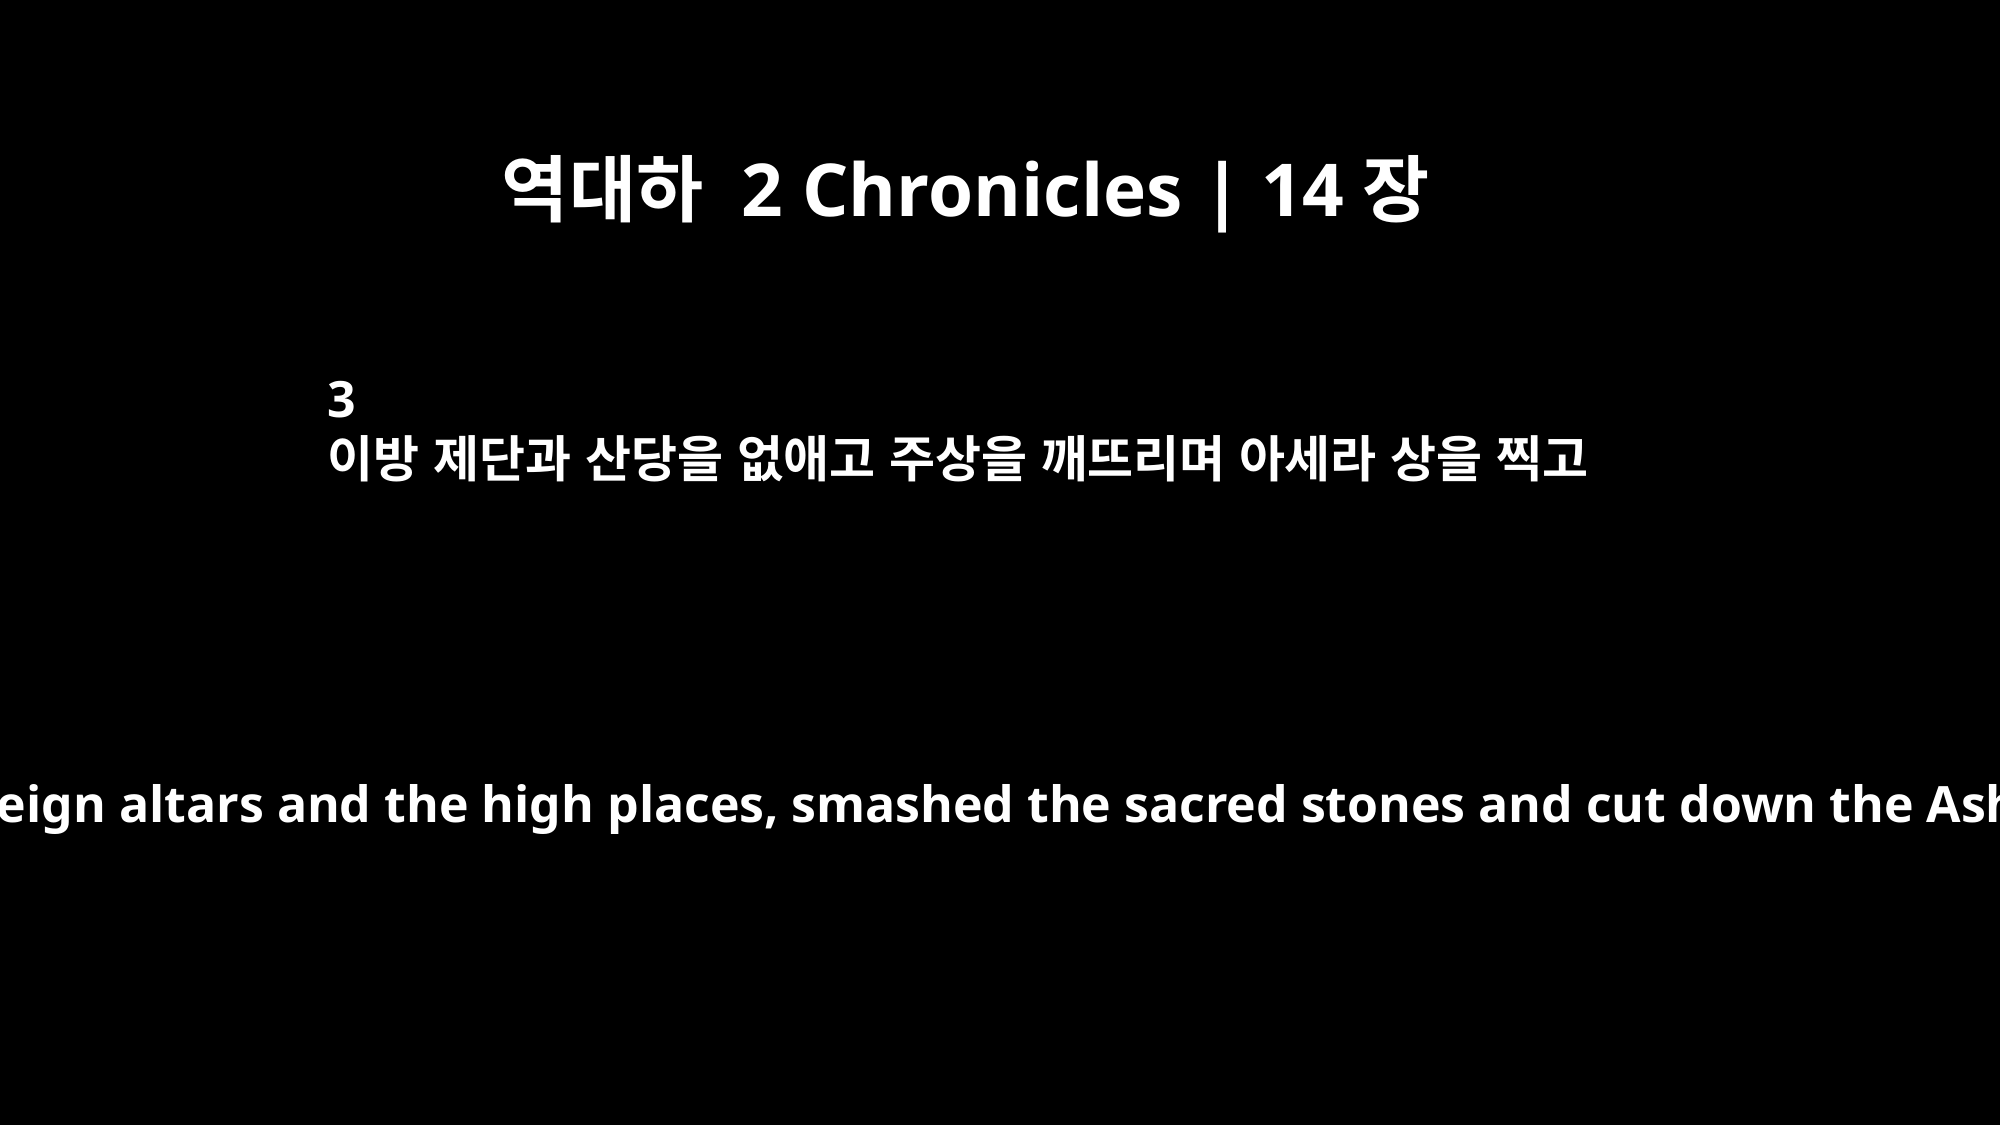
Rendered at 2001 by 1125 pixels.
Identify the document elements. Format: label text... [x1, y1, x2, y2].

text_box 역대하 2 Chronicles | 14장 [487, 136, 1445, 239]
text_box 3 이방 제단과 산당을 없애고 주상을 깨뜨리며 아세라 상을 찍고 [312, 359, 1605, 495]
text_box He removed the foreign altars and the high places, smashed the sacred stones and cut down the Asherah poles. [0, 764, 2000, 840]
